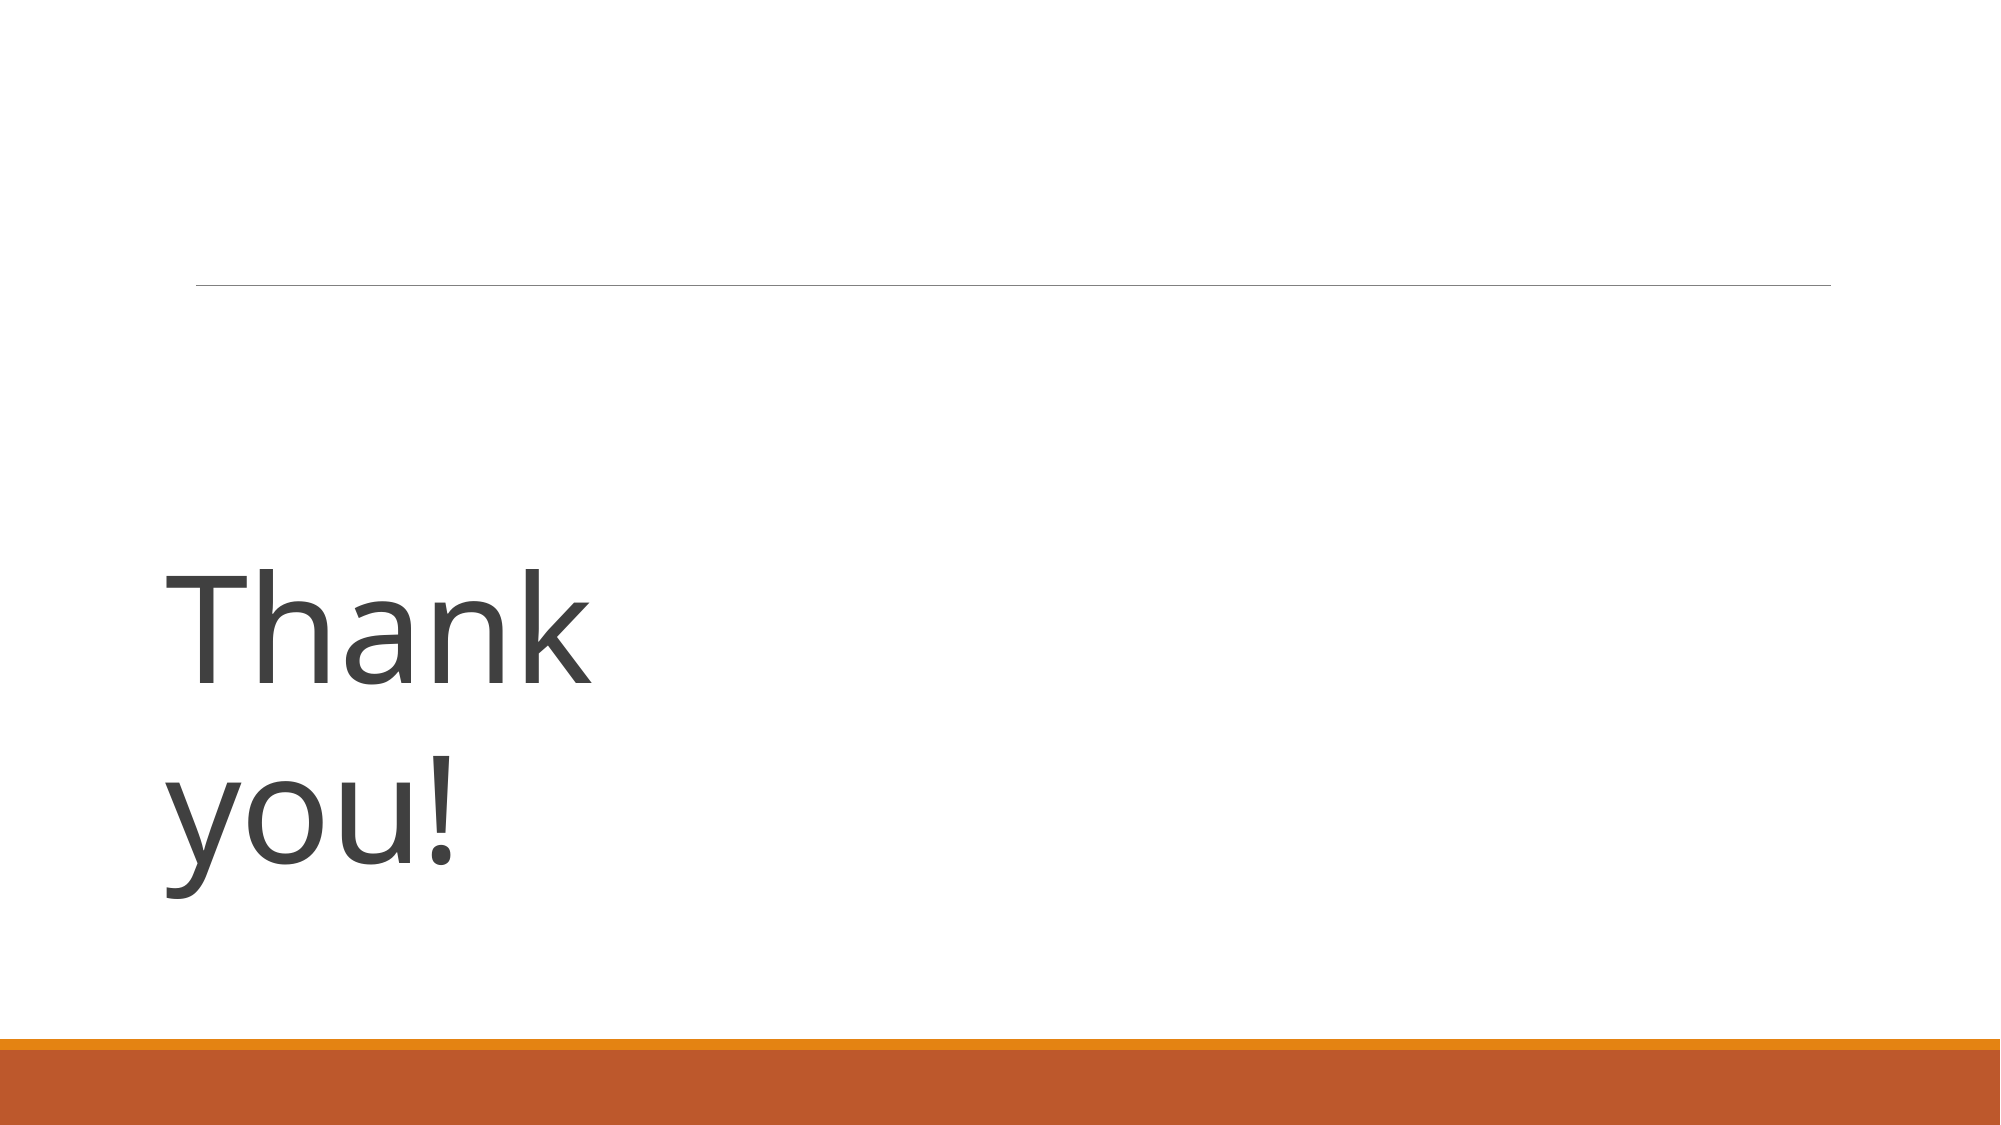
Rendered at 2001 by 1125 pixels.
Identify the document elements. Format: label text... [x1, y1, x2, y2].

title Thank you! [150, 698, 871, 902]
